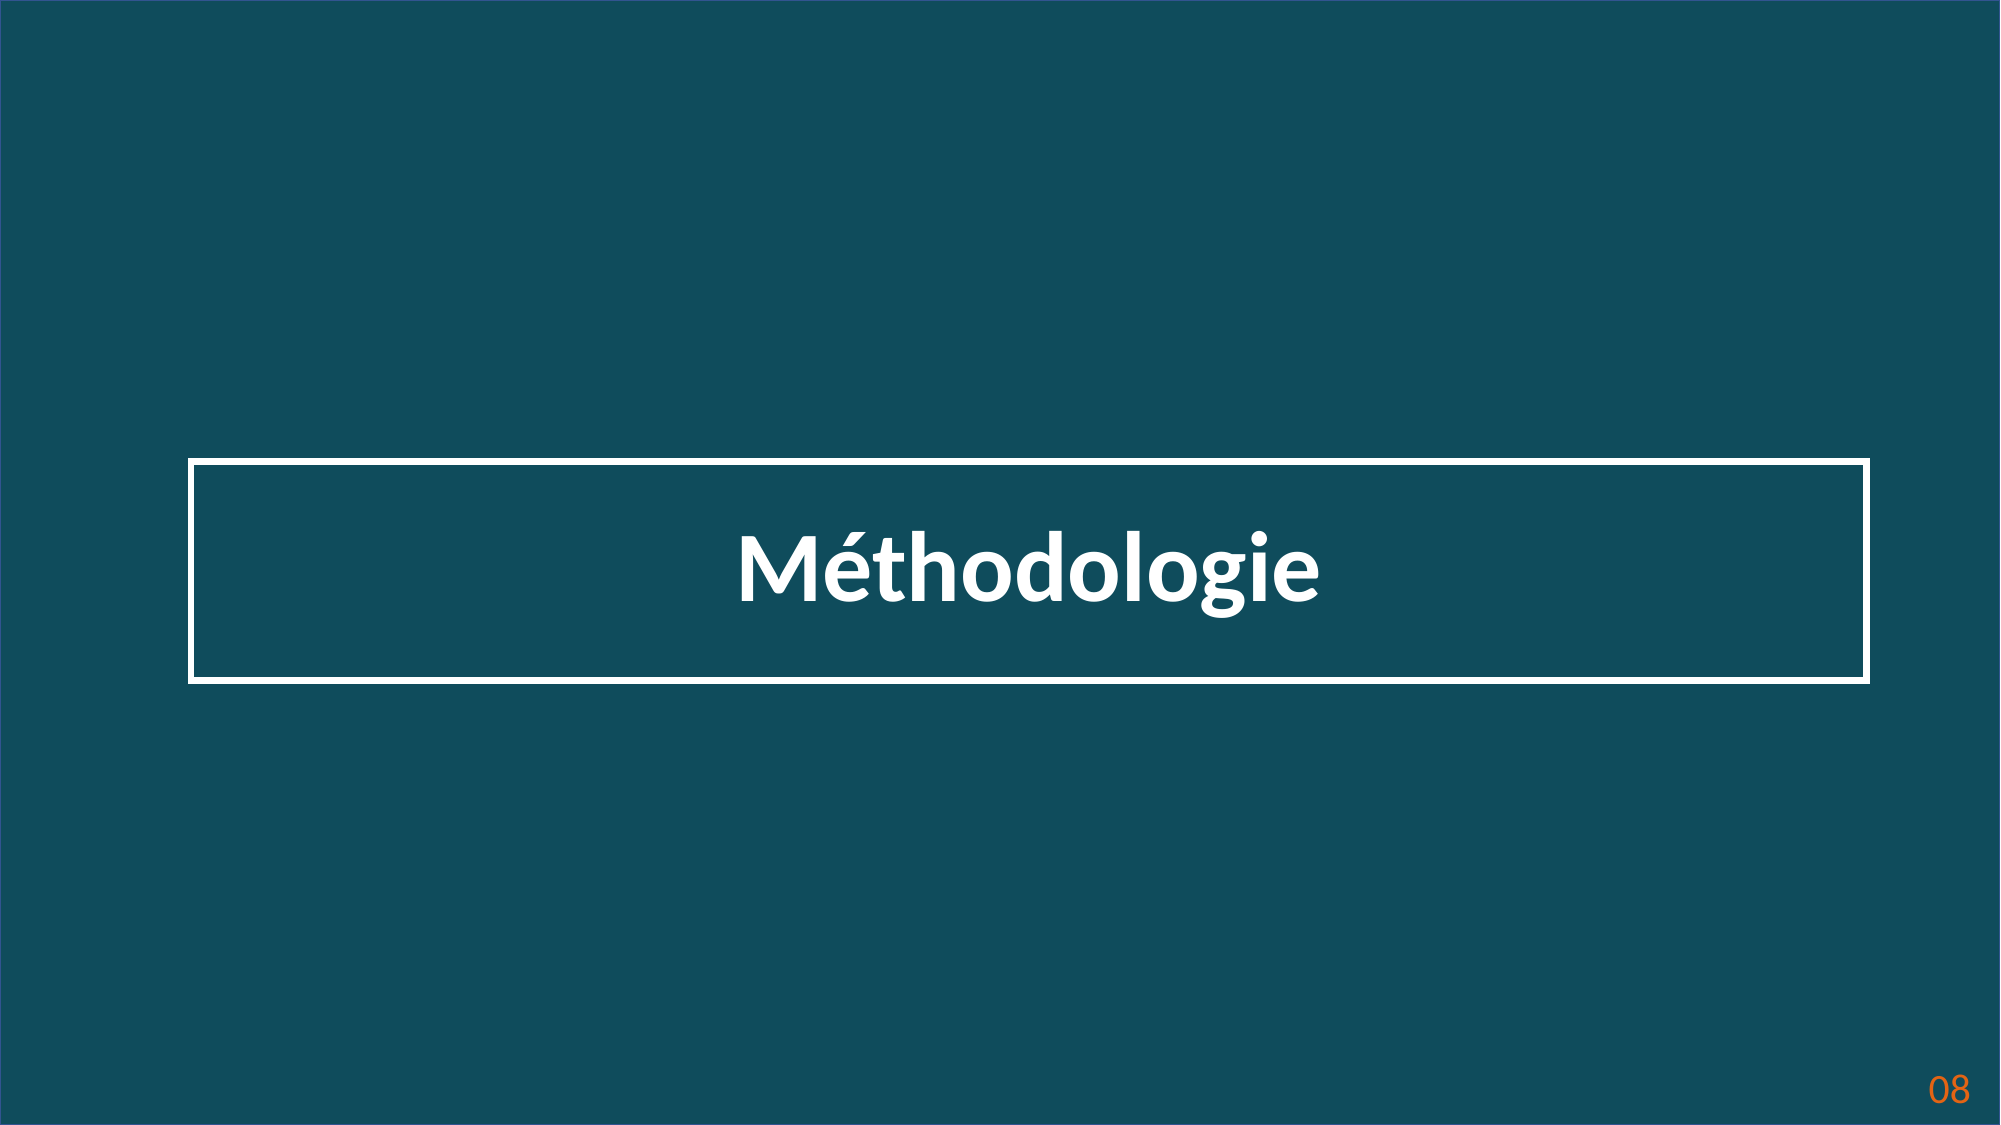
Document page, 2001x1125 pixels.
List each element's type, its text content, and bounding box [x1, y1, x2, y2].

text_box 08 [1913, 1054, 2000, 1120]
text_box [190, 460, 1868, 682]
text_box [0, 0, 2000, 1125]
text_box Méthodologie [190, 494, 1867, 629]
